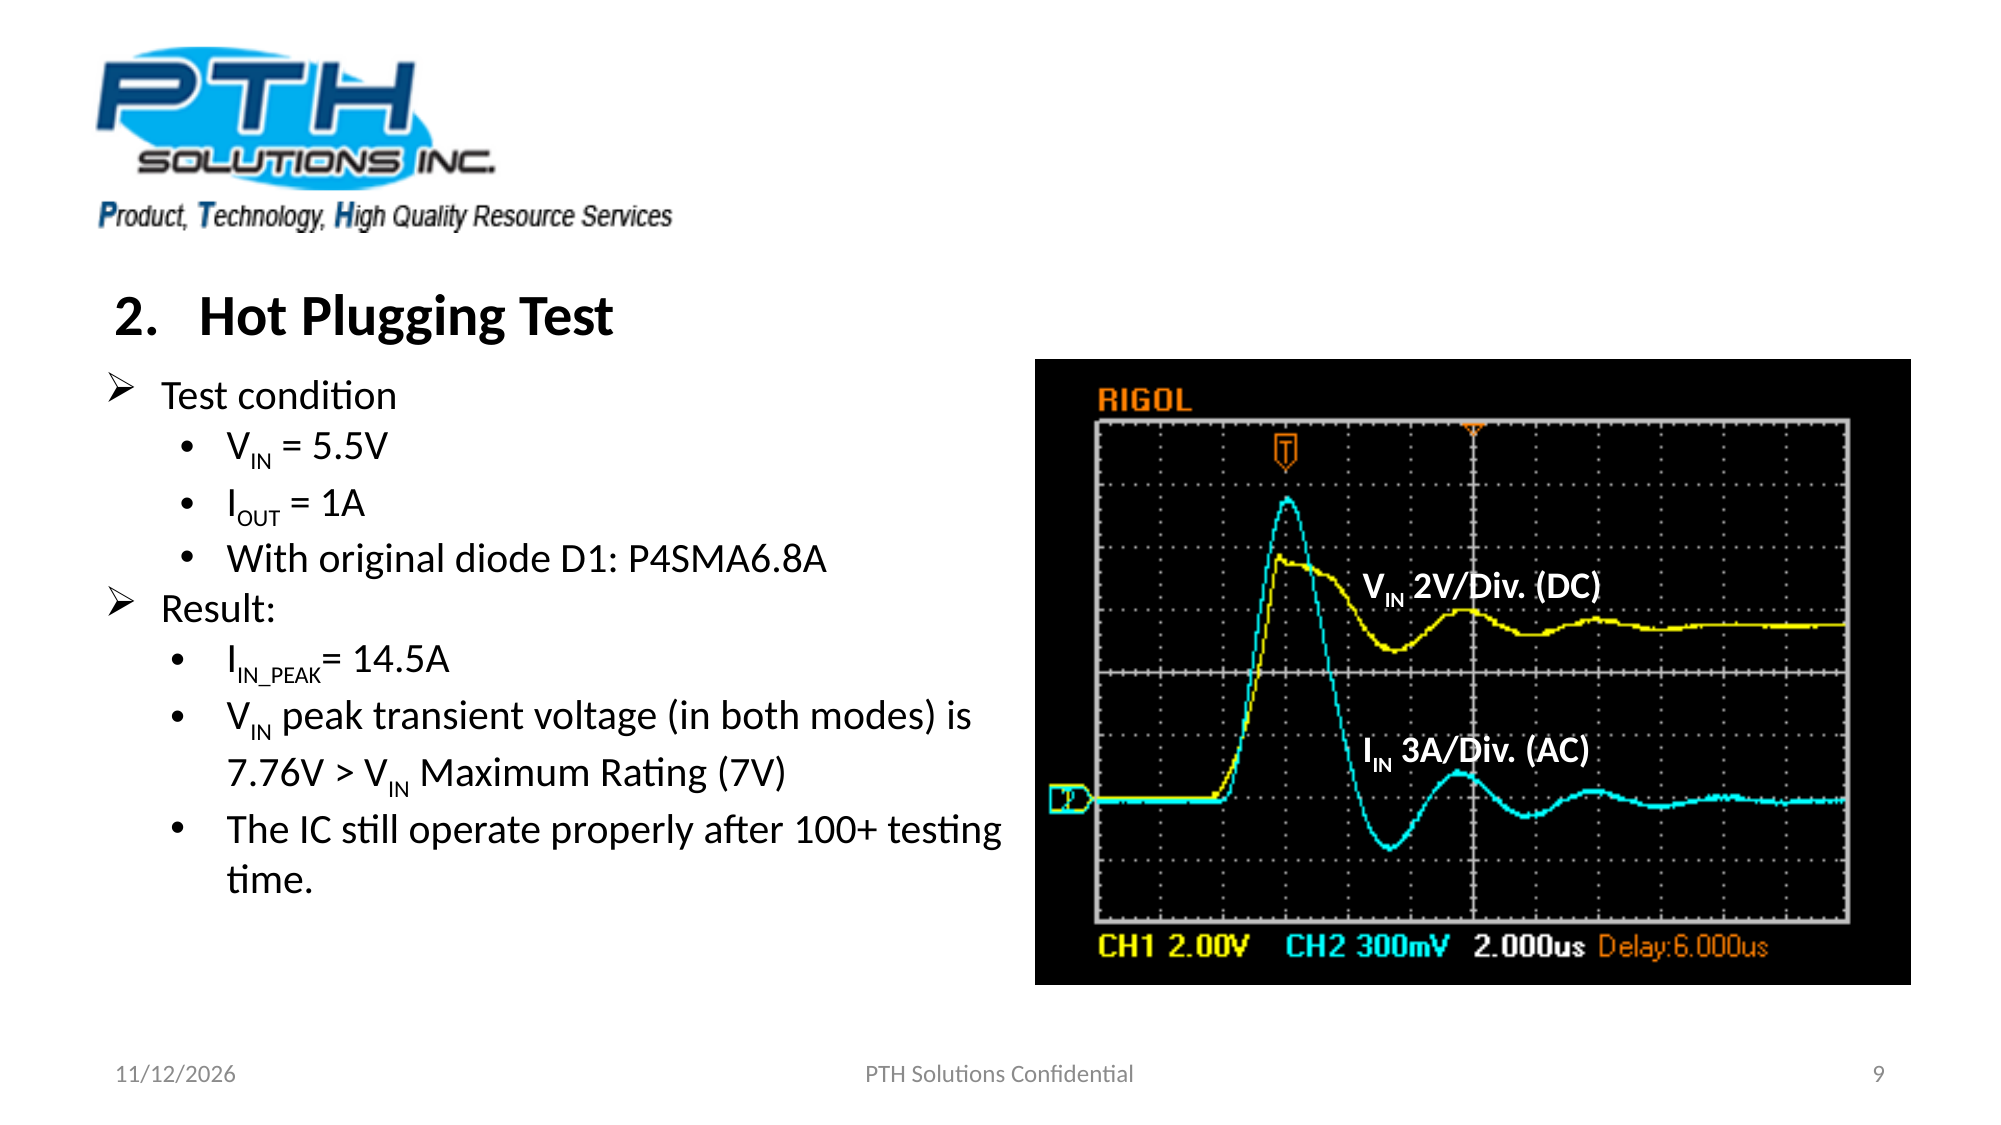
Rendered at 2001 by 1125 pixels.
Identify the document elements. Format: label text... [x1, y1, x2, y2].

picture [89, 45, 716, 234]
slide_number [99, 1042, 567, 1103]
picture [1034, 359, 1911, 986]
list Test condition VIN = 5.5V IOUT = 1A With original diode D1: P4SMA6.8A Result: IIN_PEAK= 14.5A VIN peak transient voltage (in both modes) is 7.76V > VIN Maximum Rating (7V) The IC still operate properly after 100+ testing time. [90, 360, 1035, 1010]
footer PTH Solutions Confidential [683, 1042, 1317, 1103]
text_box Hot Plugging Test [100, 270, 630, 355]
slide_number 9 [1433, 1042, 1900, 1103]
